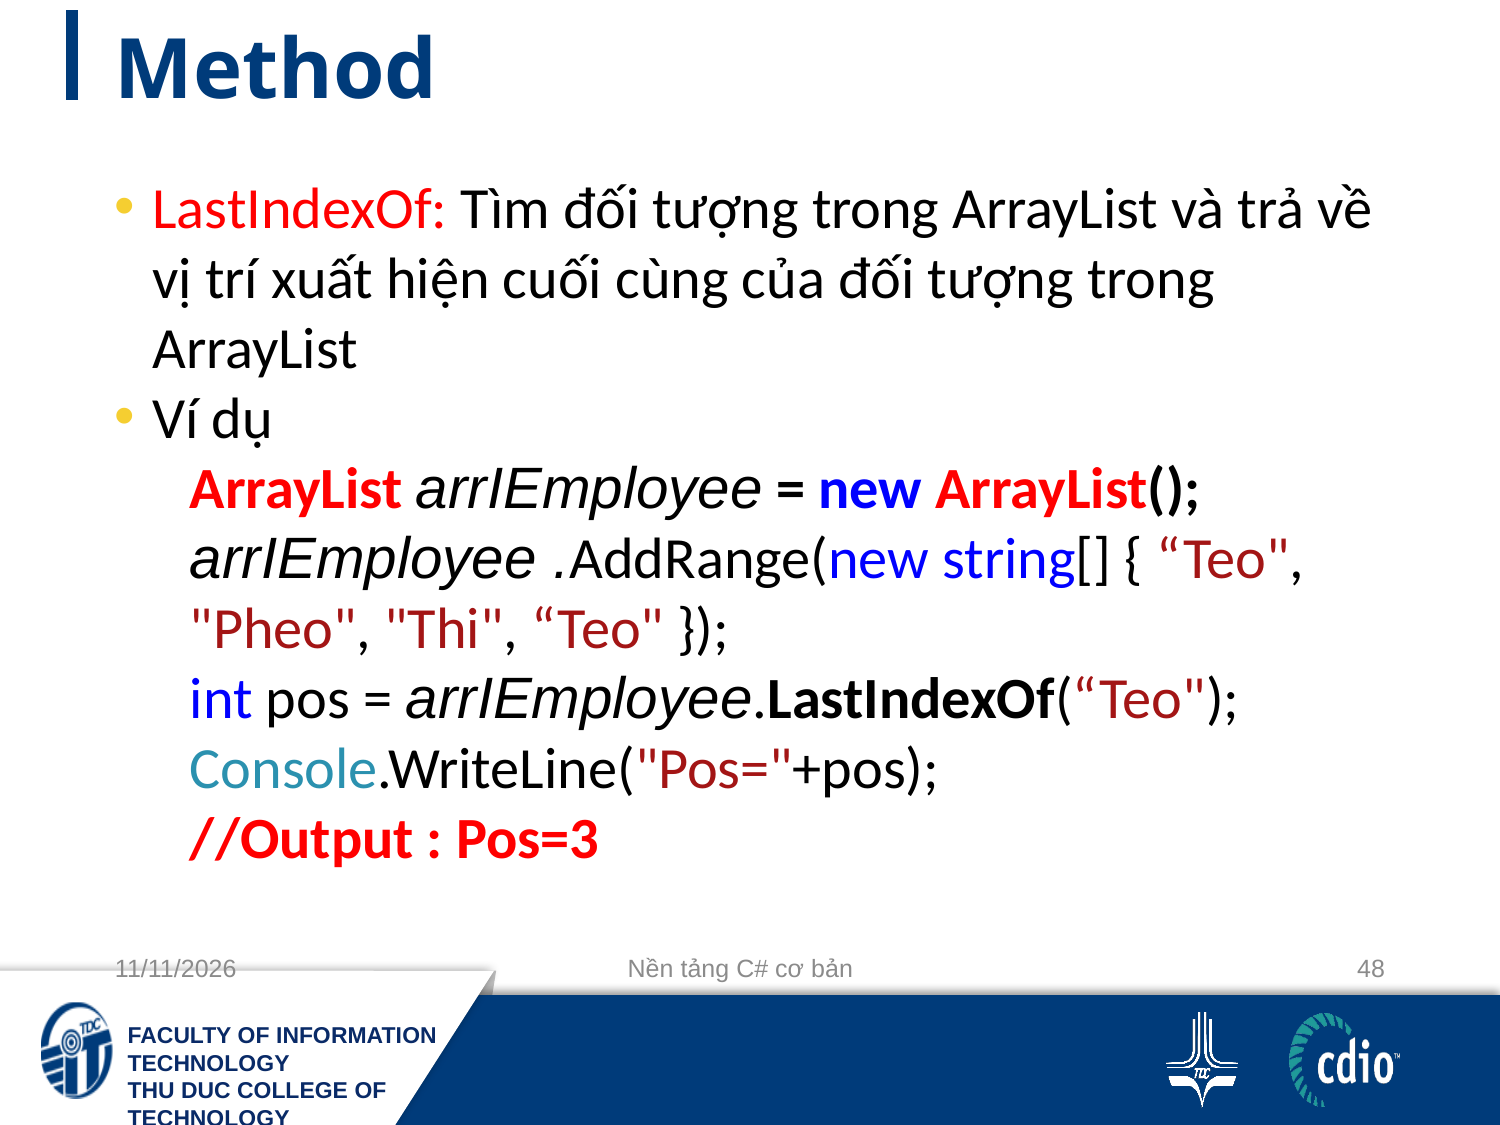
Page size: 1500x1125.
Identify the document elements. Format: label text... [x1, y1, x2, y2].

picture [257, 1090, 266, 1096]
picture [1289, 1013, 1400, 1107]
list LastIndexOf: Tìm đối tượng trong ArrayList và trả về vị trí xuất hiện cuối cùng của đối tượng trong ArrayList Ví dụ ArrayList arrIEmployee = new ArrayList(); arrIEmployee .AddRange(new string[] { “Teo", "Pheo", "Thi", “Teo" }); int pos = arrIEmployee.LastIndexOf(“Teo"); Console.WriteLine("Pos="+pos); //Output : Pos=3 [99, 162, 1394, 882]
picture [163, 1090, 170, 1096]
footer Nền tảng C# cơ bản [487, 937, 994, 998]
picture [318, 1090, 327, 1096]
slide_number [99, 937, 438, 998]
picture [1166, 1012, 1238, 1109]
title Method [99, 5, 1394, 138]
picture [202, 1090, 209, 1096]
slide_number 48 [1062, 937, 1400, 998]
picture [41, 1001, 340, 1099]
